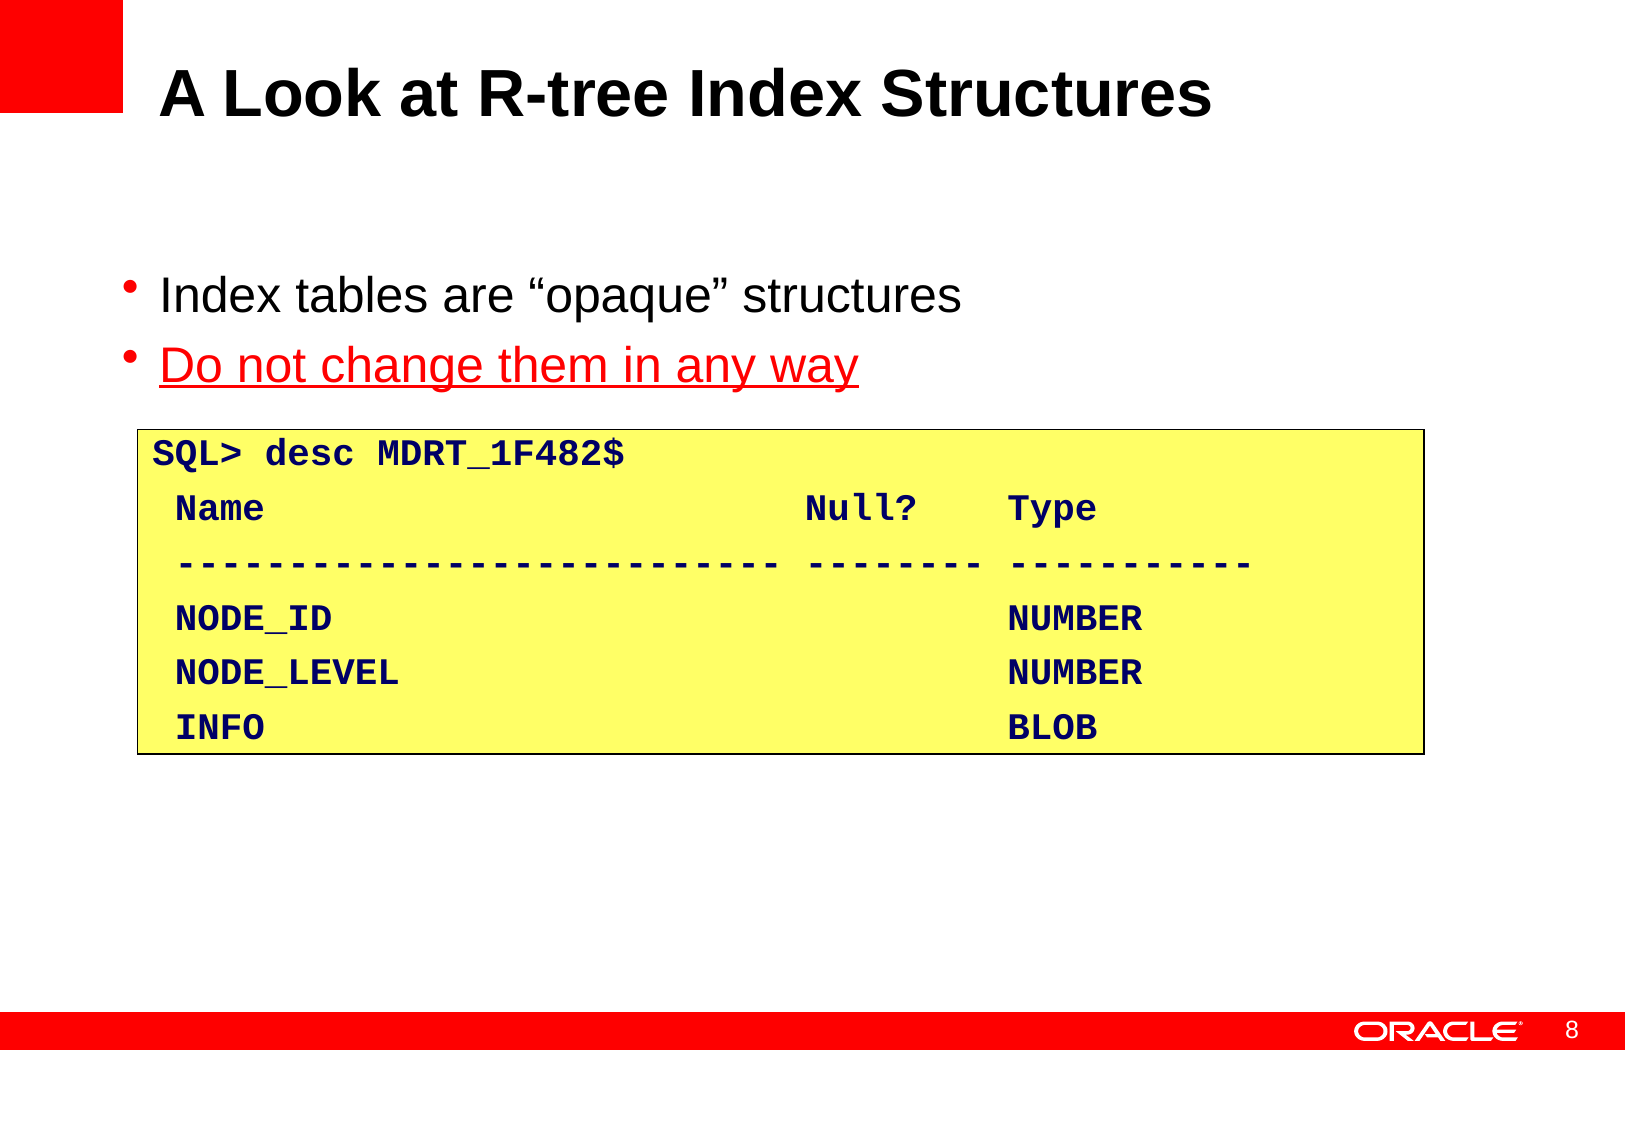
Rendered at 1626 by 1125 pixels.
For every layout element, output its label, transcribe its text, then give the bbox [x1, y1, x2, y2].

picture [0, 1012, 1625, 1050]
text_box SQL> desc MDRT_1F482$ Name Null? Type --------------------------- -------- ----------- NODE_ID NUMBER NODE_LEVEL NUMBER INFO BLOB [137, 429, 1424, 755]
picture [0, 0, 123, 113]
list Index tables are “opaque” structures Do not change them in any way [121, 262, 1462, 976]
title A Look at R-tree Index Structures [157, 49, 1506, 205]
